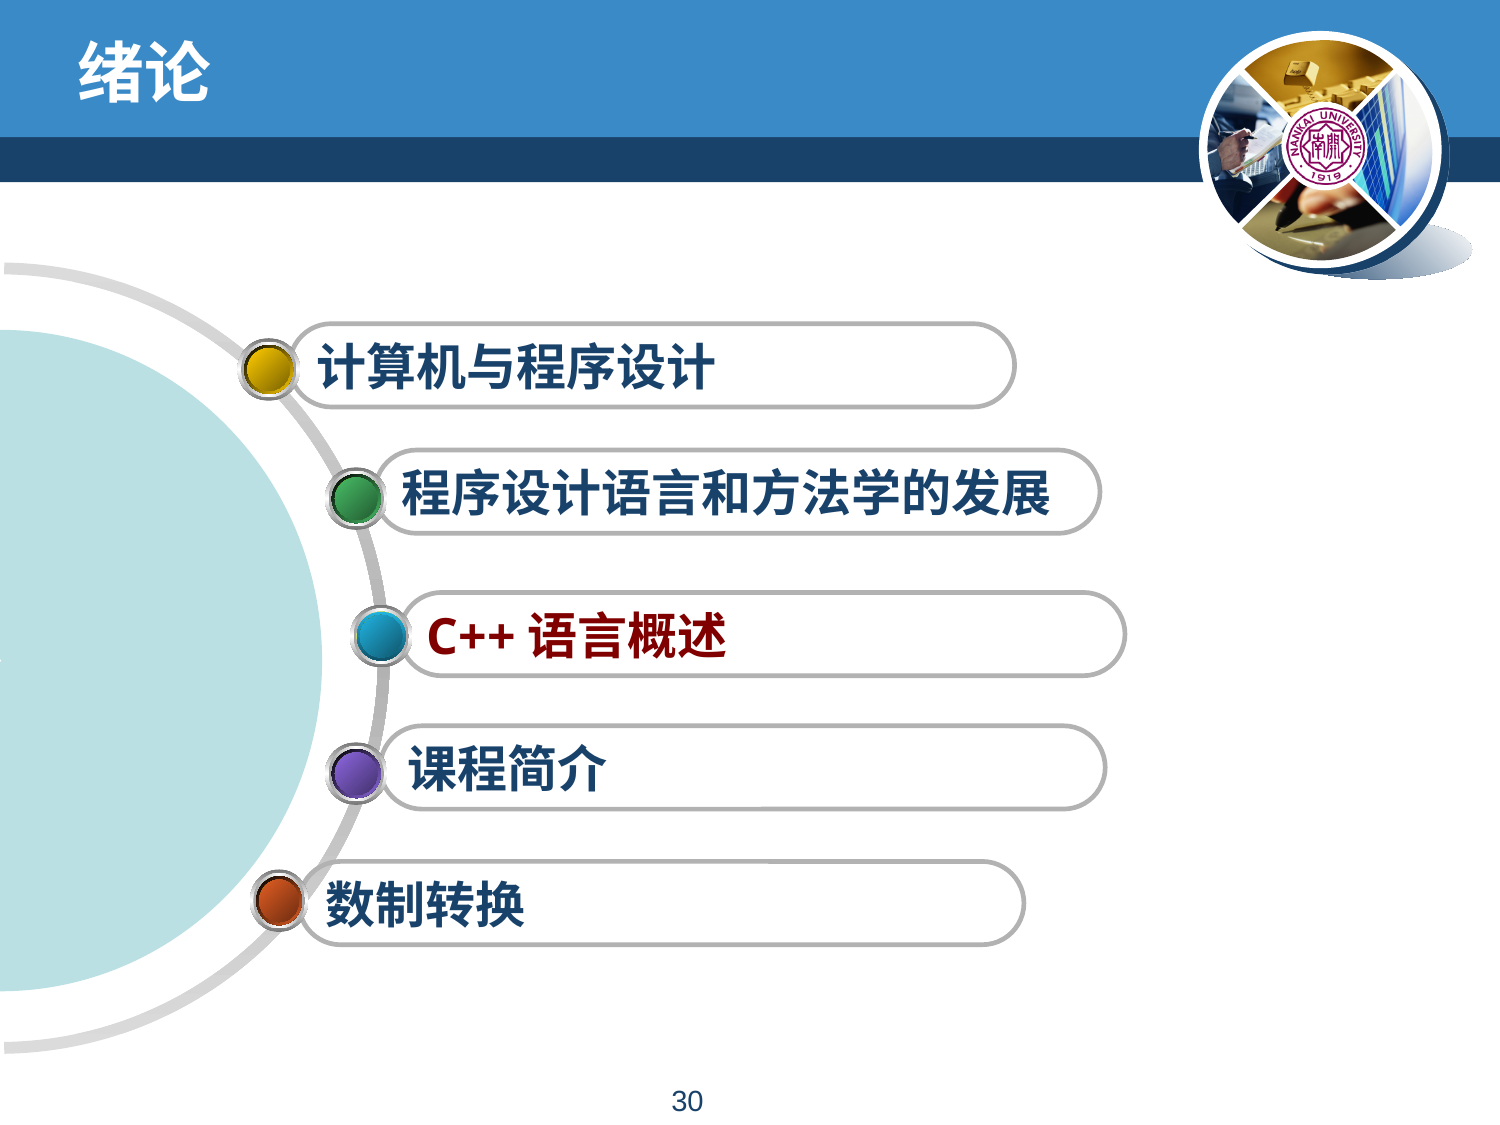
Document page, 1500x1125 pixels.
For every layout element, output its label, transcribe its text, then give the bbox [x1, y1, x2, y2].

title 绪论 [62, 24, 1275, 118]
picture [1207, 40, 1433, 261]
slide_number 29 [512, 1074, 863, 1114]
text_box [0, 262, 1125, 1054]
